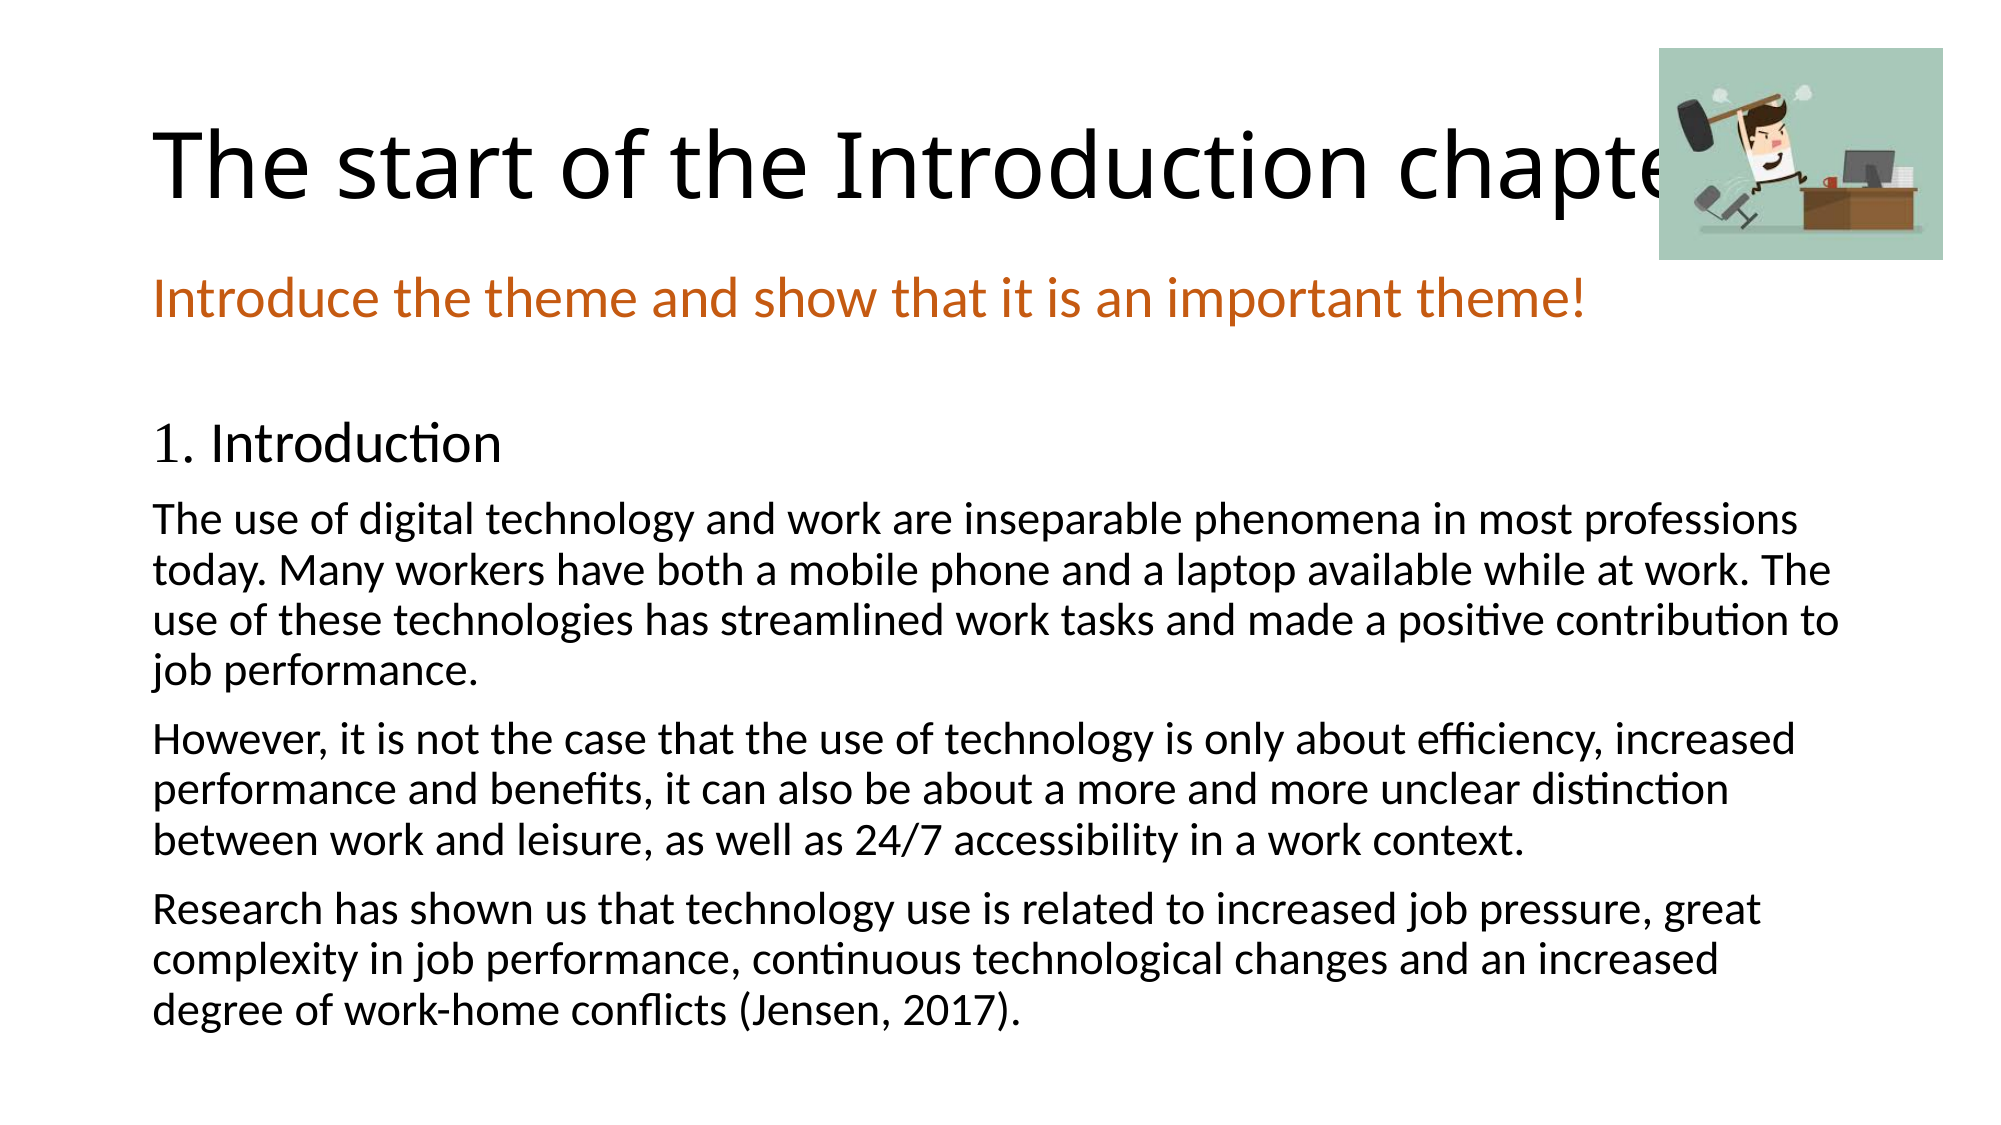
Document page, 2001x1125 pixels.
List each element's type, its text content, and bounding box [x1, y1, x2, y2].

list Introduce the theme and show that it is an important theme! 1. Introduction The use of digital technology and work are inseparable phenomena in most professions today. Many workers have both a mobile phone and a laptop available while at work. The use of these technologies has streamlined work tasks and made a positive contribution to job performance. However, it is not the case that the use of technology is only about efficiency, increased performance and benefits, it can also be about a more and more unclear distinction between work and leisure, as well as 24/7 accessibility in a work context. Research has shown us that technology use is related to increased job pressure, great complexity in job performance, continuous technological changes and an increased degree of work-home conflicts (Jensen, 2017). [137, 260, 1863, 1046]
picture [1659, 48, 1943, 260]
title The start of the Introduction chapter [137, 59, 1659, 260]
